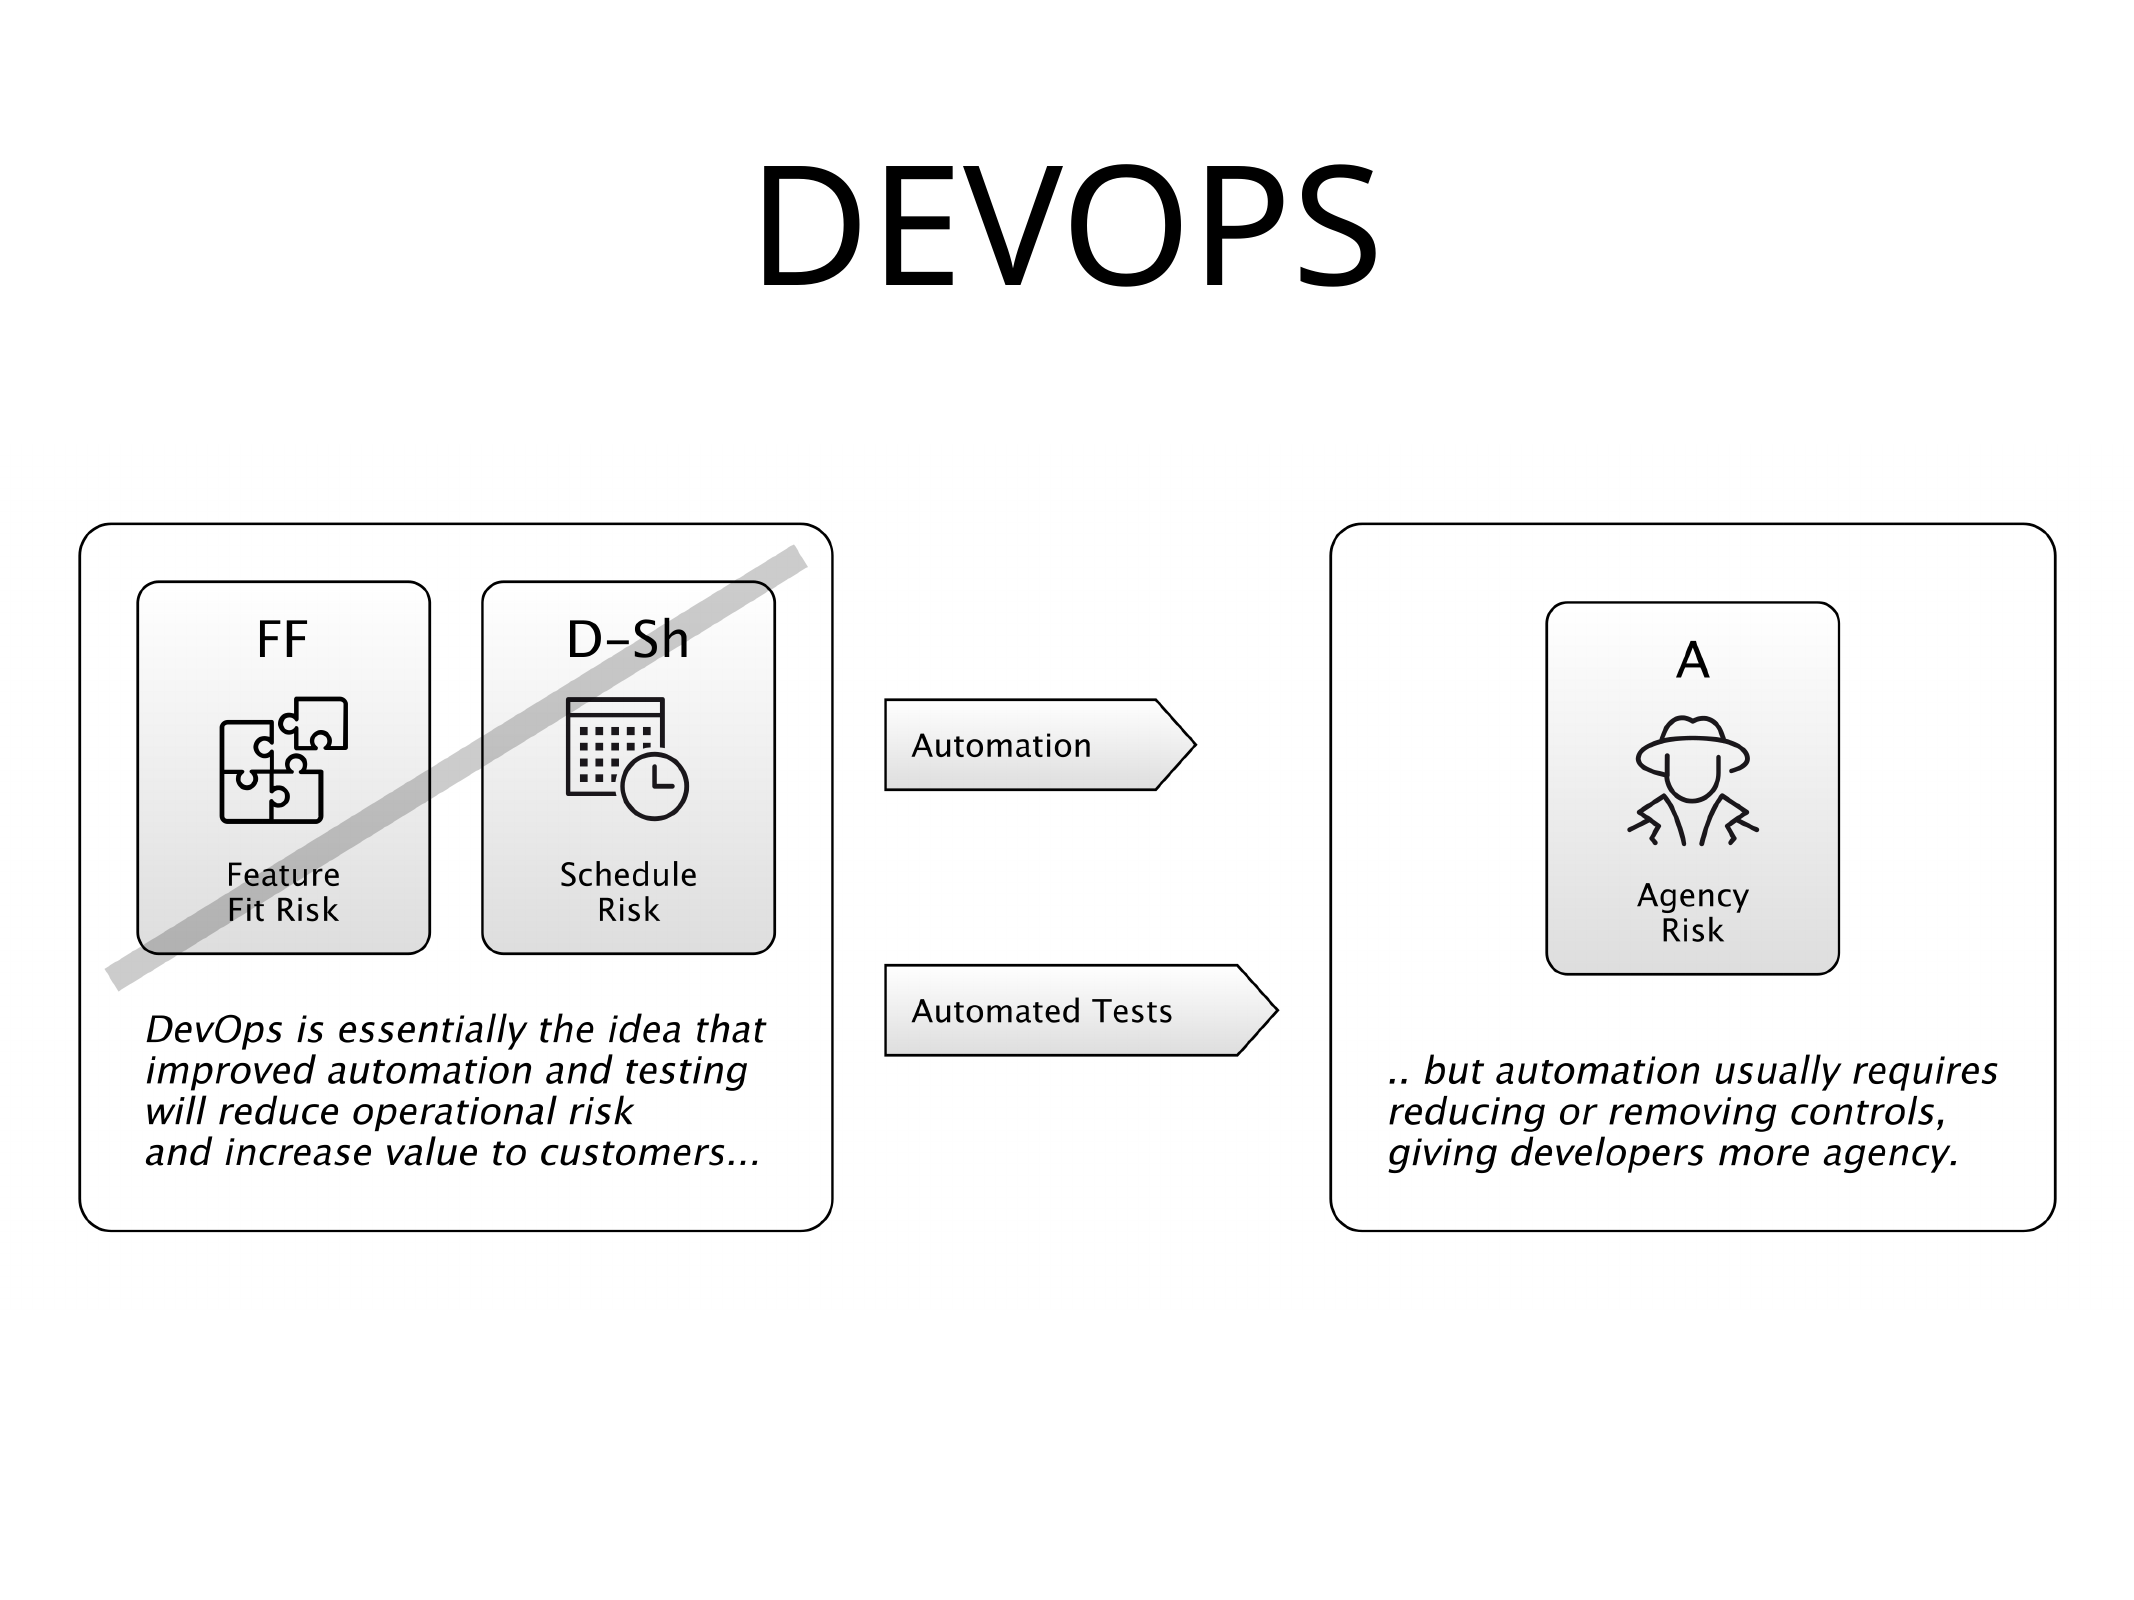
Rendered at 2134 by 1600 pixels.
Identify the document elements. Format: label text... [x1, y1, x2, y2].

title DEVOPS [155, 41, 1978, 397]
picture [0, 444, 2134, 1310]
